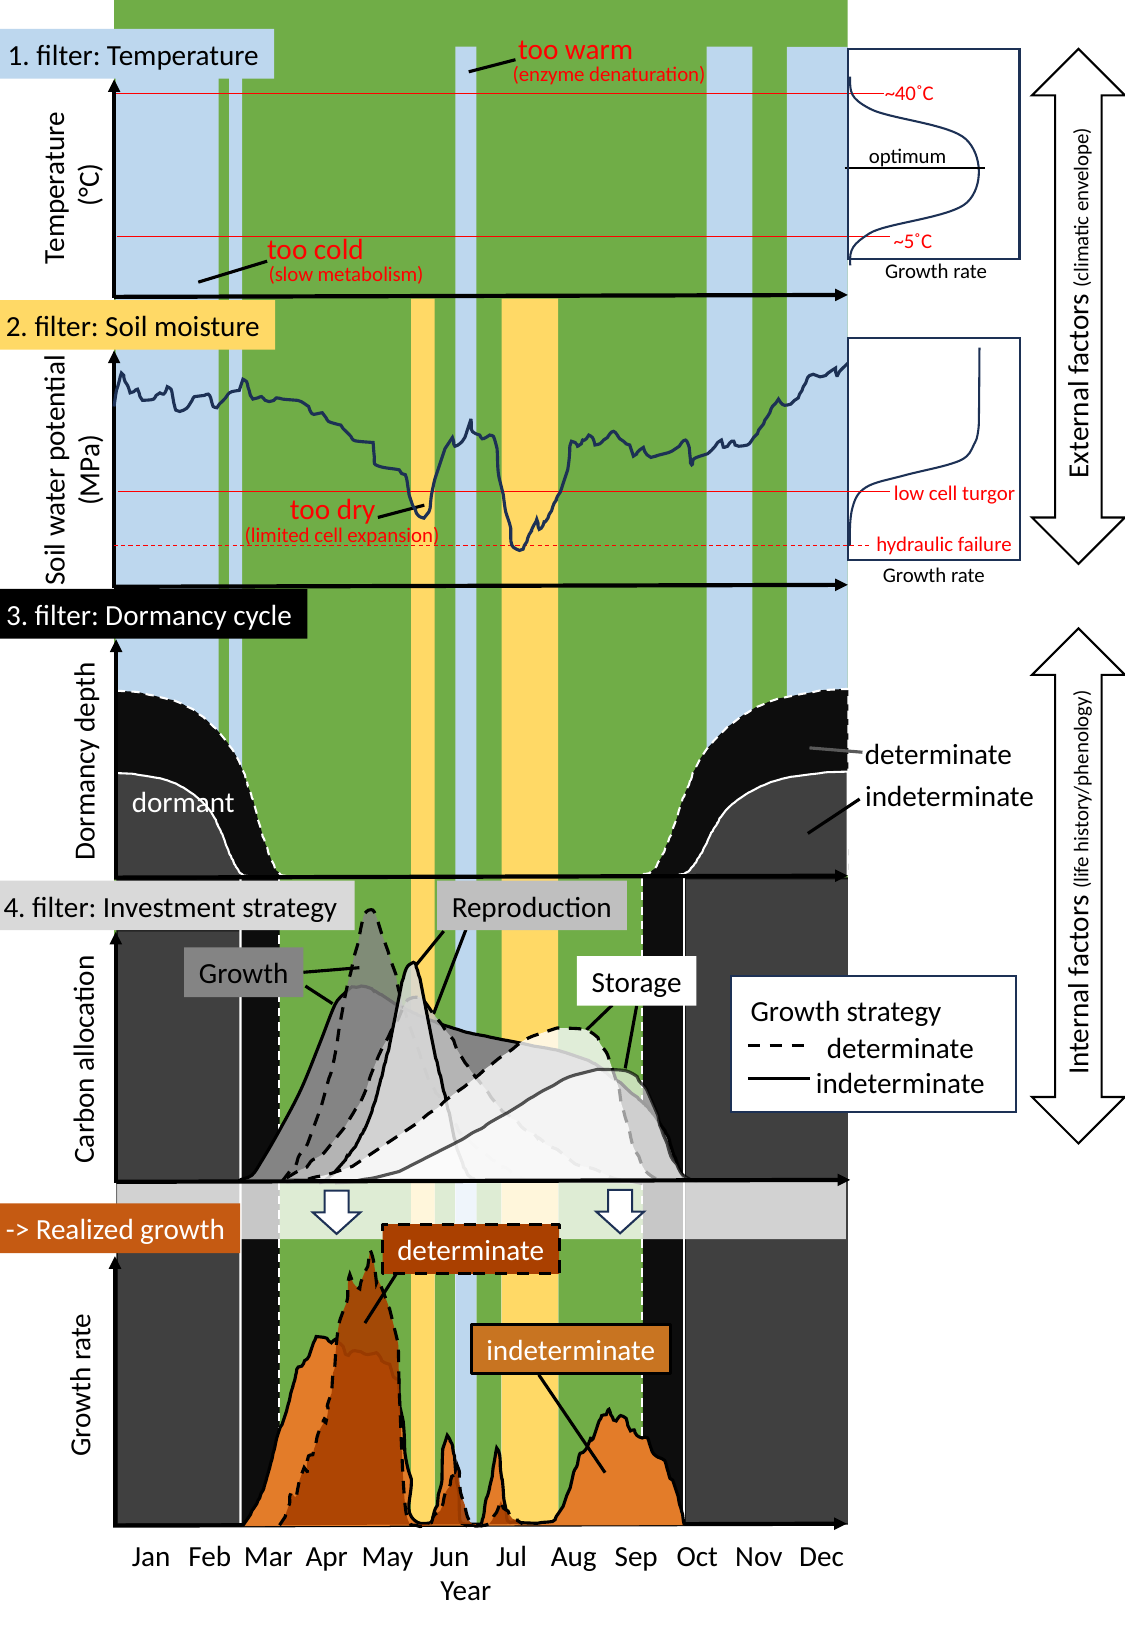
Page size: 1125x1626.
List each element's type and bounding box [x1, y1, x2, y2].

text_box [0, 0, 1125, 1615]
